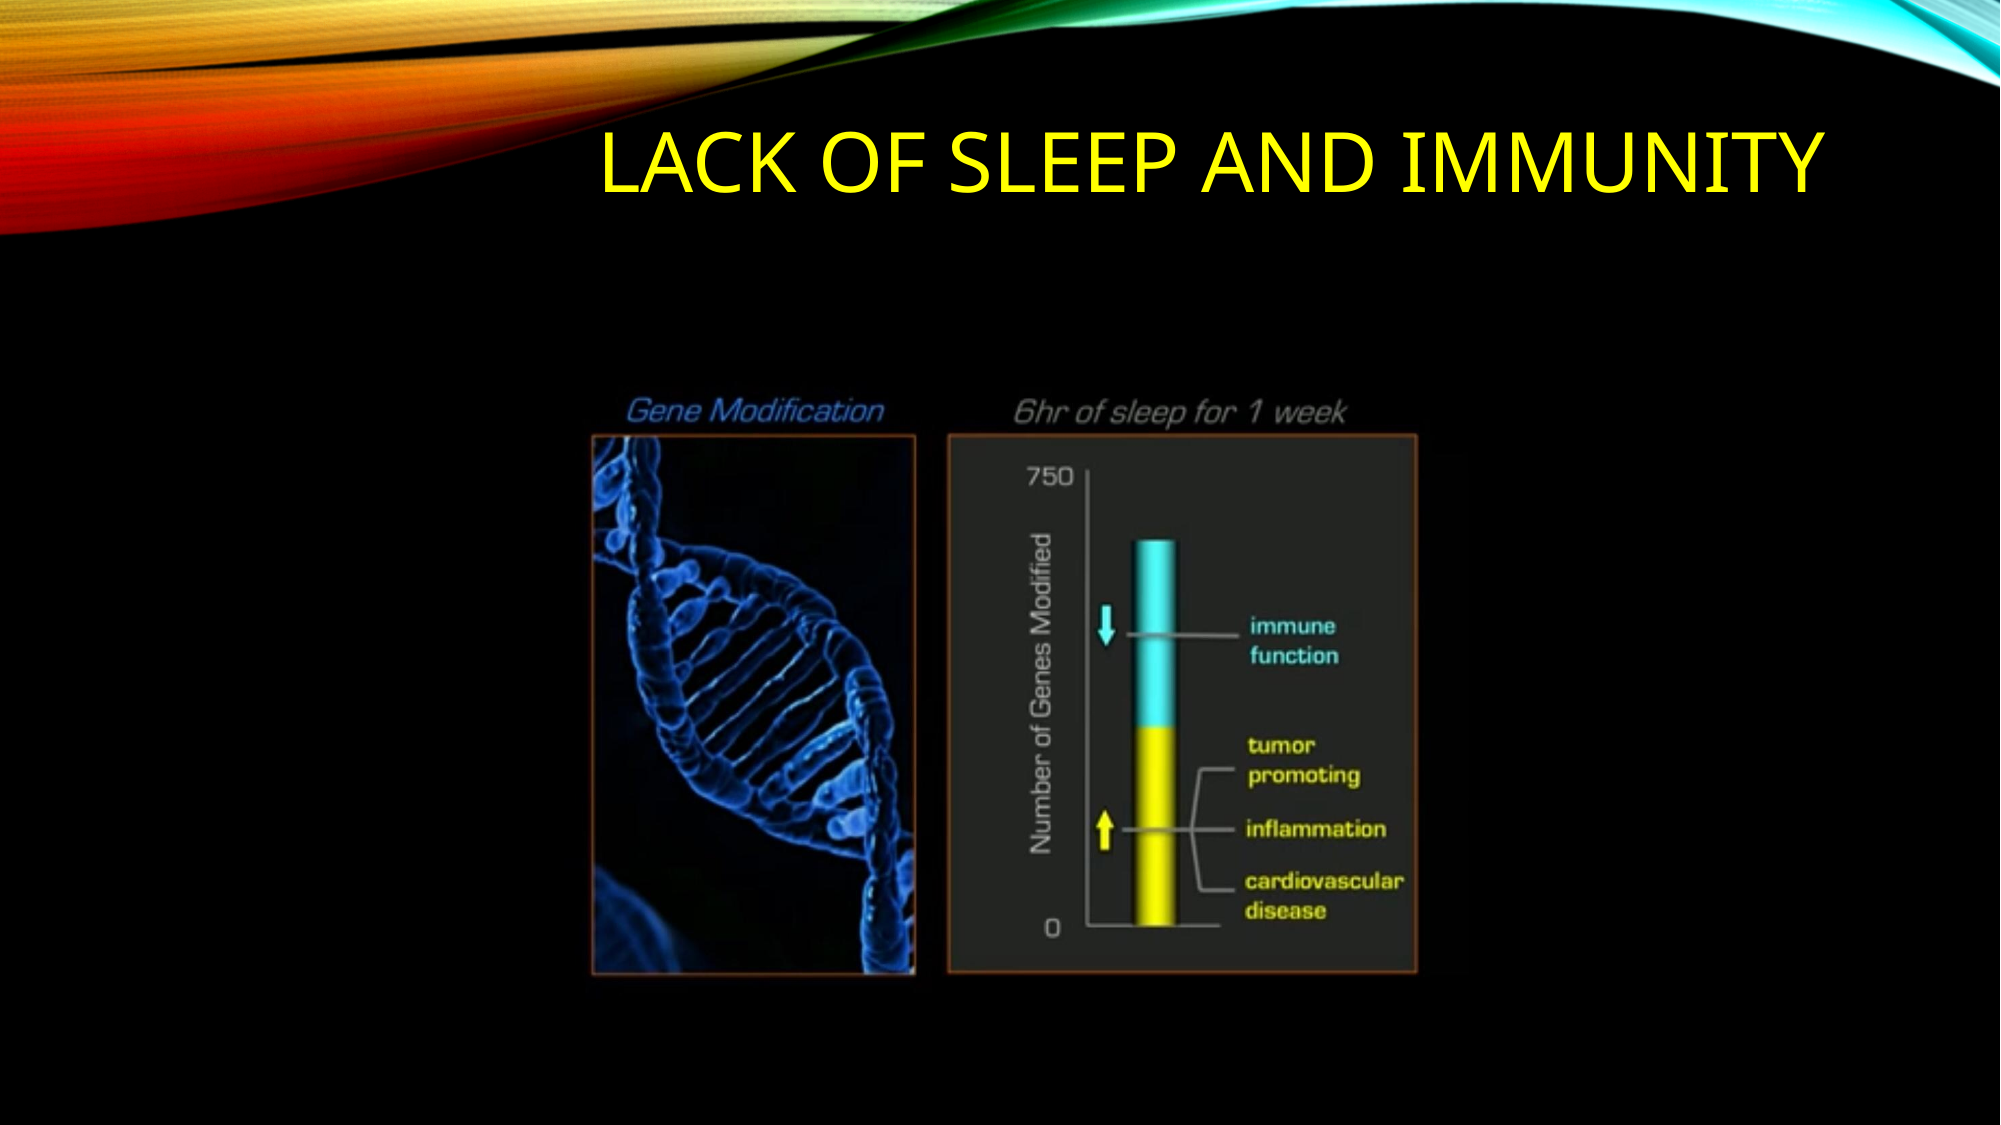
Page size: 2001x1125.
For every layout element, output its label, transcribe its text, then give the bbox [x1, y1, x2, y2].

title Lack of Sleep and immunity [137, 56, 1863, 275]
picture [0, 0, 2000, 237]
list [530, 359, 1469, 1021]
